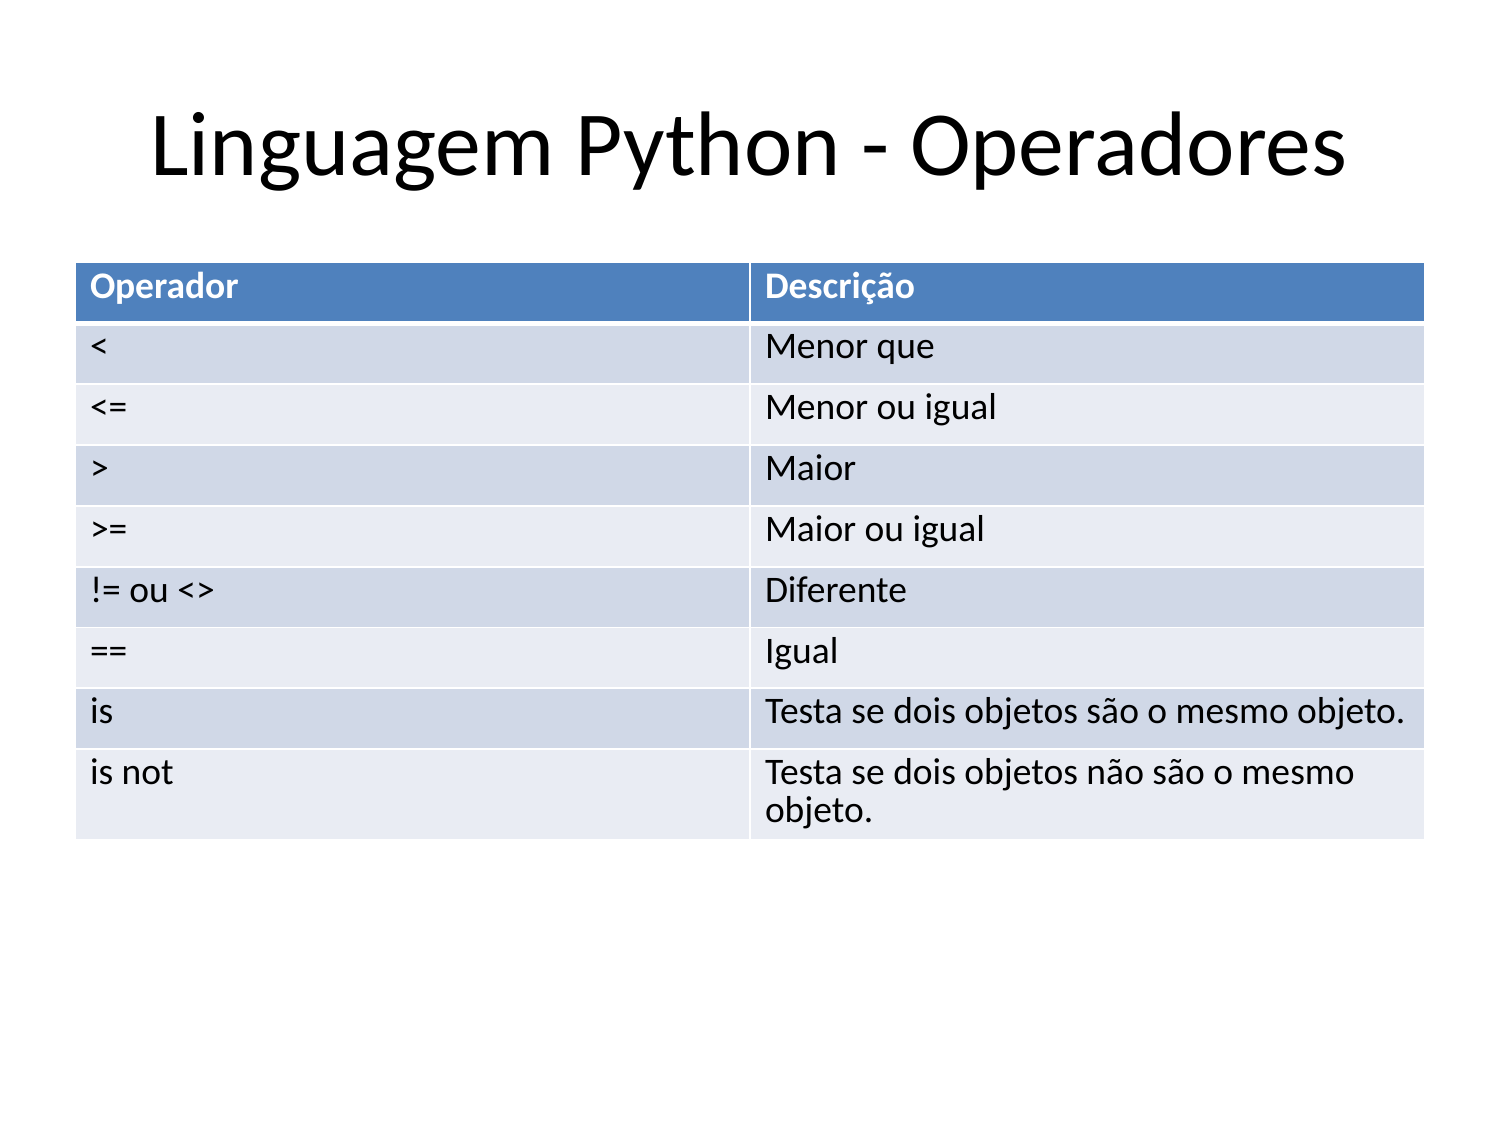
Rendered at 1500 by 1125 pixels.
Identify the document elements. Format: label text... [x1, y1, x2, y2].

table_cell != ou <> [76, 568, 749, 627]
table_cell Menor que [751, 326, 1424, 383]
table_cell <= [76, 385, 749, 444]
table_header Operador [76, 263, 749, 321]
table_cell Menor ou igual [751, 385, 1424, 444]
table_header Descrição [751, 263, 1424, 321]
table_cell > [76, 446, 749, 505]
table_cell Maior ou igual [751, 507, 1424, 566]
title Linguagem Python - Operadores [75, 45, 1425, 233]
table_cell >= [76, 507, 749, 566]
table_cell Testa se dois objetos são o mesmo objeto. [751, 689, 1424, 748]
table_cell is not [76, 750, 749, 839]
table_cell Igual [751, 628, 1424, 687]
table_cell == [76, 628, 749, 687]
table_cell Diferente [751, 568, 1424, 627]
table_cell < [76, 326, 749, 383]
table_cell Testa se dois objetos não são o mesmo objeto. [751, 750, 1424, 839]
table_cell is [76, 689, 749, 748]
table_cell Maior [751, 446, 1424, 505]
